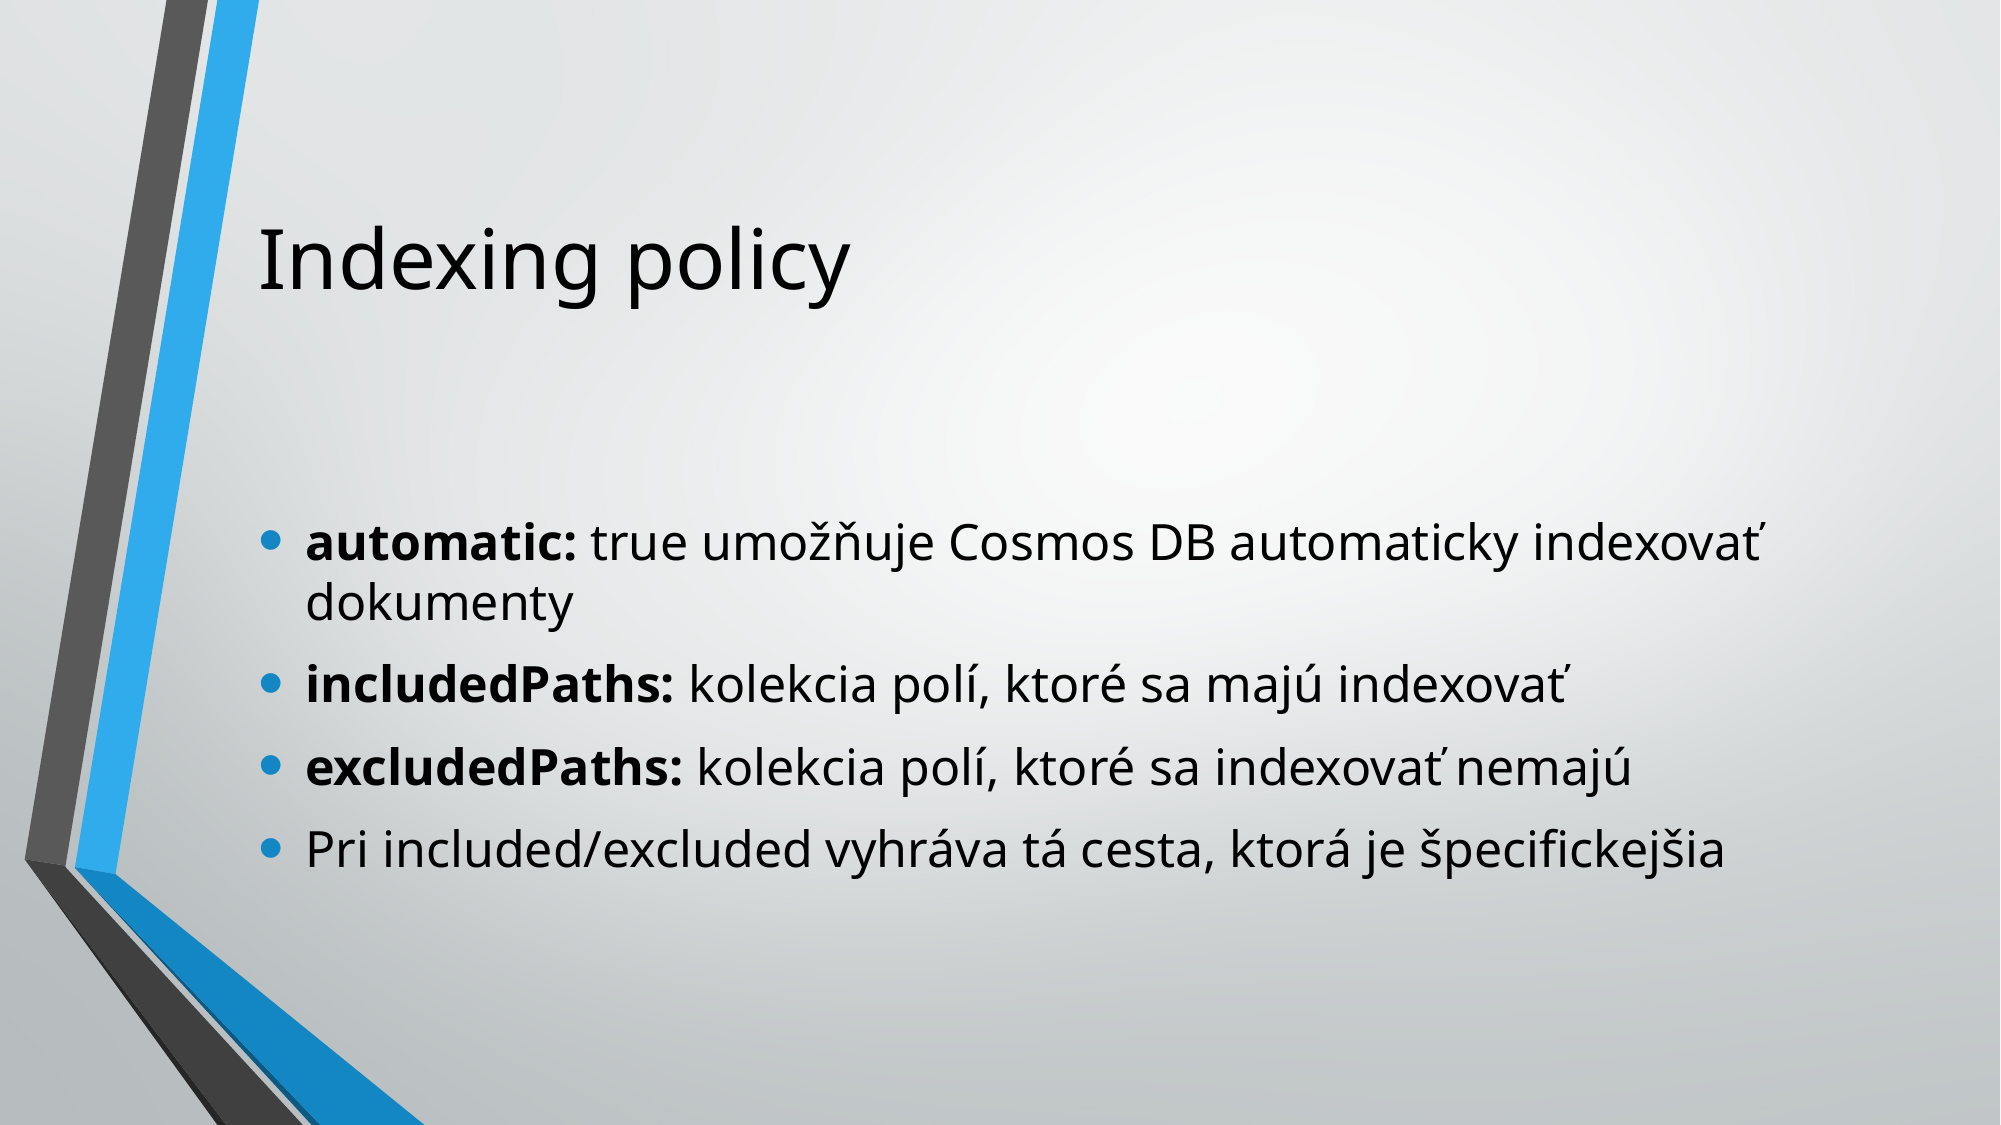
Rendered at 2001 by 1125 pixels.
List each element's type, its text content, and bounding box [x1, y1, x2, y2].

title Indexing policy [243, 112, 1887, 400]
list automatic: true umožňuje Cosmos DB automaticky indexovať dokumenty includedPaths: kolekcia polí, ktoré sa majú indexovať excludedPaths: kolekcia polí, ktoré sa indexovať nemajú Pri included/excluded vyhráva tá cesta, ktorá je špecifickejšia [243, 437, 1887, 950]
